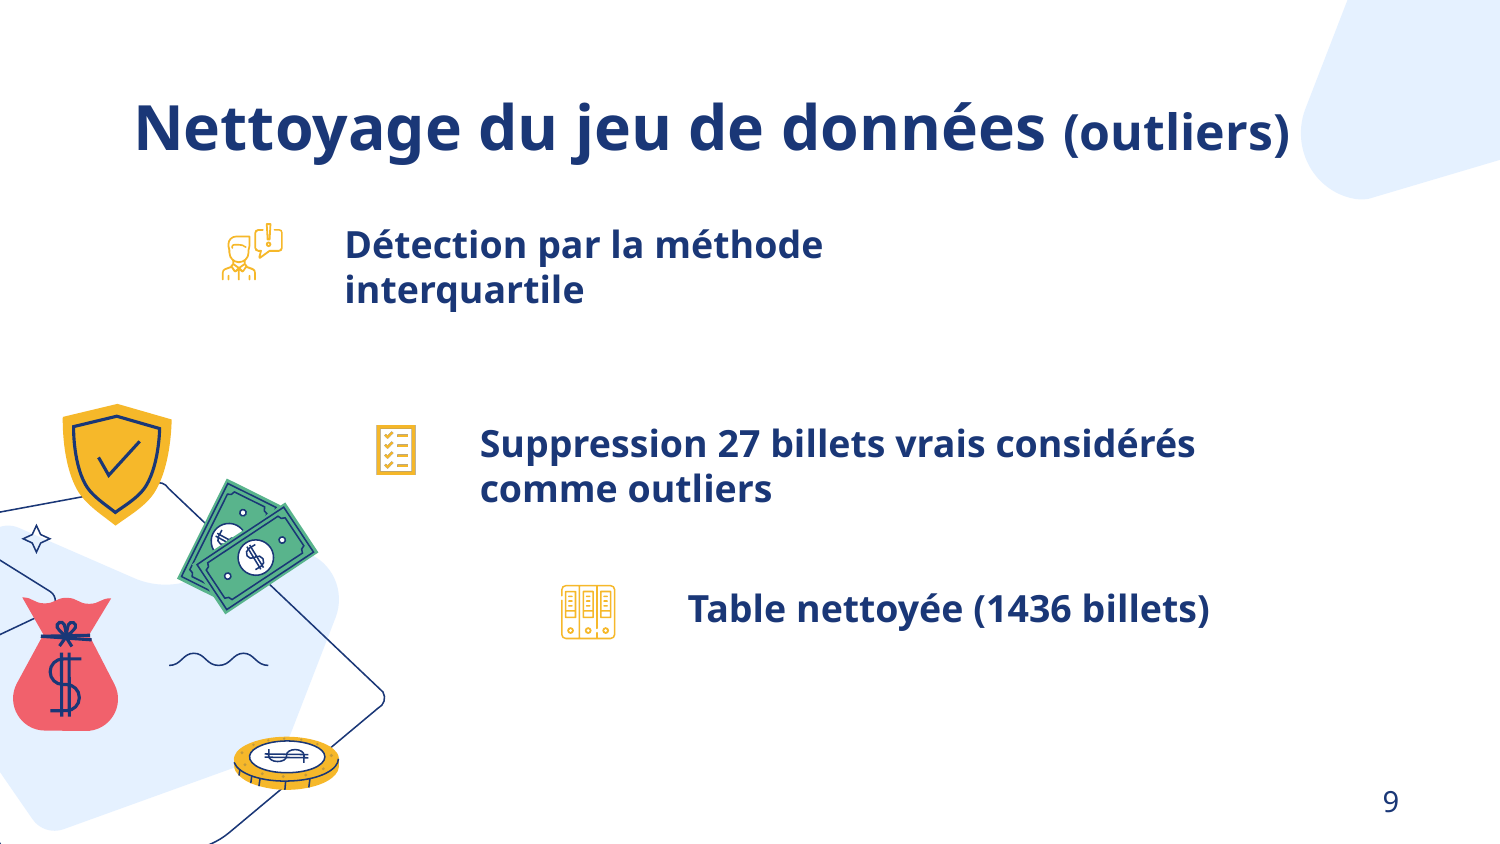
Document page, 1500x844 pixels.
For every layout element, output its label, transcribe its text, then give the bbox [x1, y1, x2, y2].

text_box 9 [1367, 768, 1474, 844]
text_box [12, 597, 119, 732]
text_box Table nettoyée (1436 billets) [672, 570, 1395, 646]
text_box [560, 584, 616, 640]
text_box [221, 223, 284, 281]
subtitle Suppression 27 billets vrais considérés comme outliers [464, 405, 1319, 481]
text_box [50, 392, 169, 514]
text_box Détection par la méthode interquartile [329, 205, 969, 281]
title Nettoyage du jeu de données (outliers) [118, 72, 1382, 167]
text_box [233, 736, 340, 791]
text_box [163, 471, 332, 639]
picture [365, 419, 426, 480]
